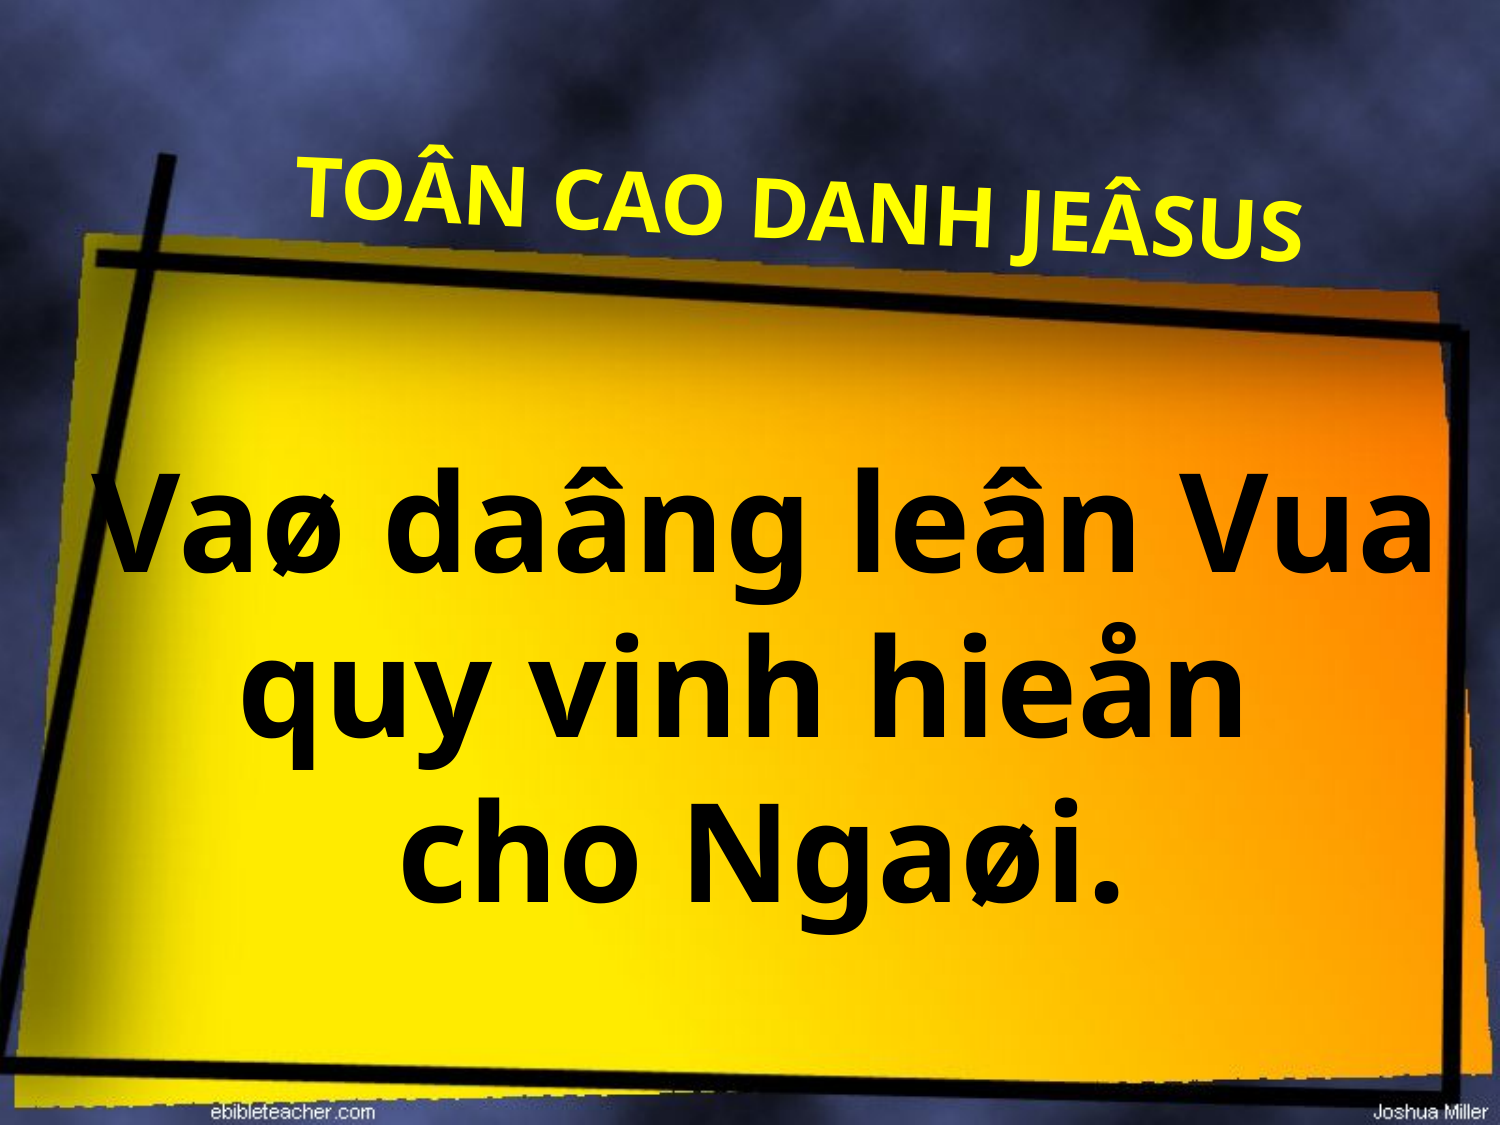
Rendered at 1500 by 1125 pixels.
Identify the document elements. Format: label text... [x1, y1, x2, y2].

text_box TOÂN CAO DANH JEÂSUS [48, 114, 1500, 298]
text_box Vaø daâng leân Vua quy vinh hieån cho Ngaøi. [12, 427, 1500, 938]
picture [0, 0, 1500, 1125]
